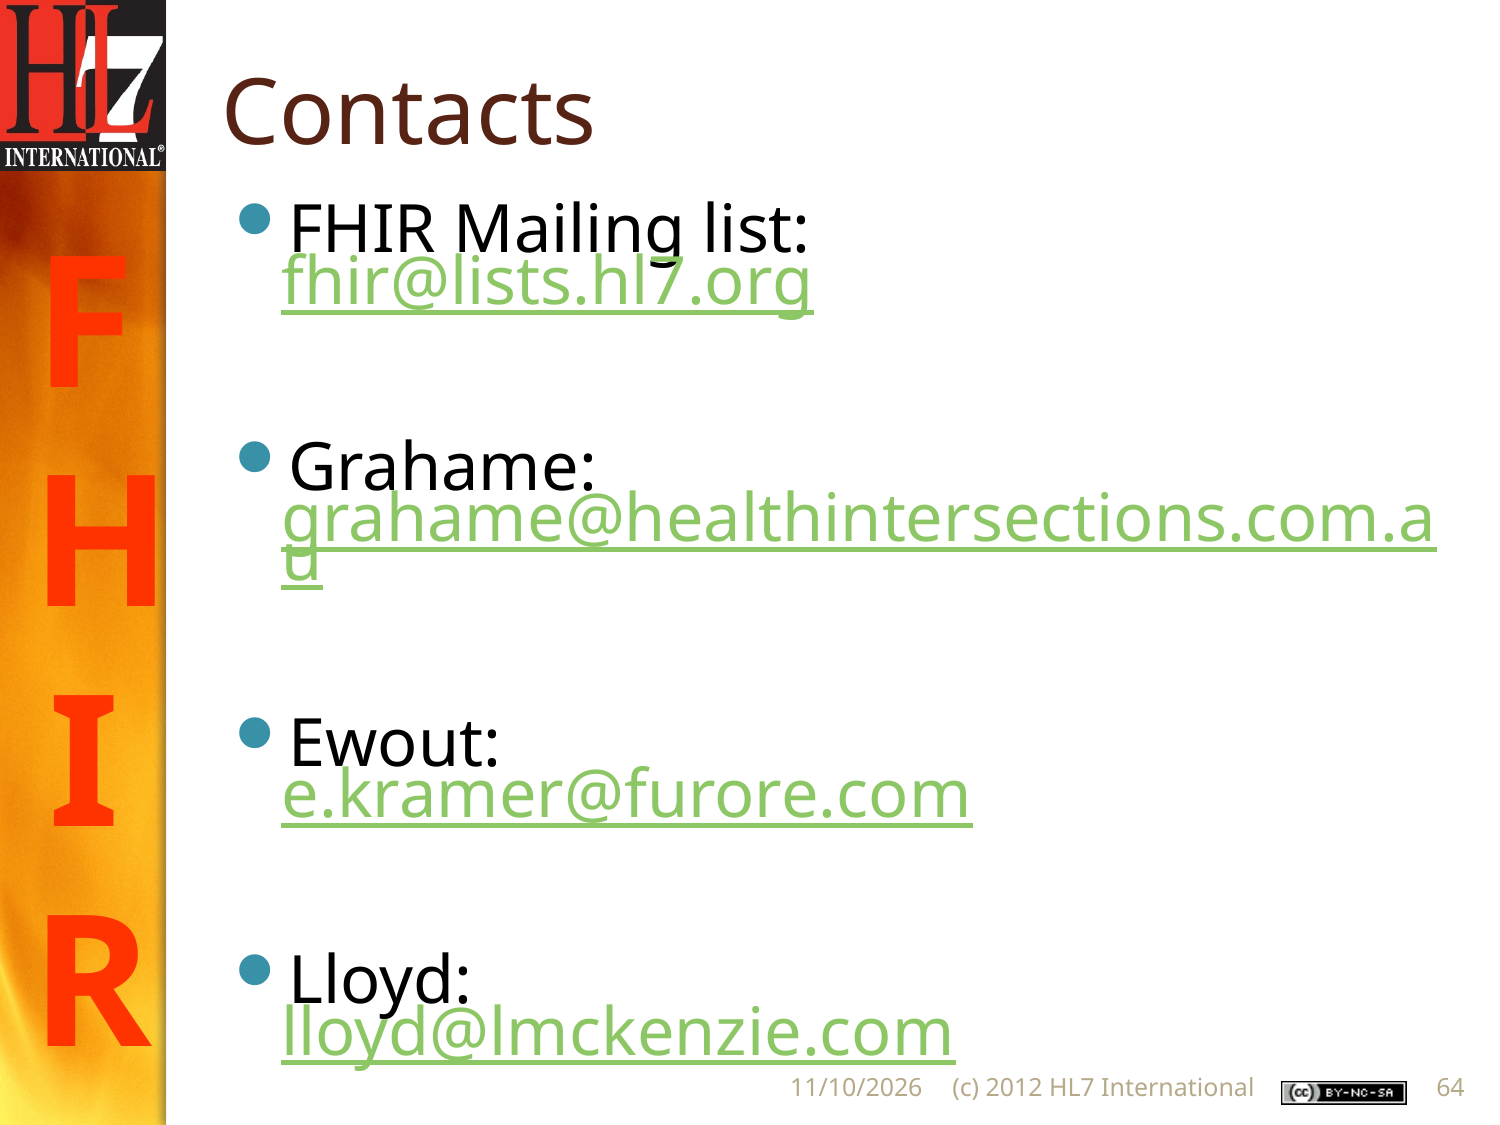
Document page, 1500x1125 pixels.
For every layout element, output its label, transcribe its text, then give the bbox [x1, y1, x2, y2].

footer (c) 2012 HL7 International [937, 1070, 1413, 1113]
title Contacts [206, 30, 1466, 185]
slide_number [587, 1070, 937, 1113]
picture [0, 0, 166, 1125]
slide_number 64 [1413, 1070, 1488, 1113]
list FHIR Mailing list: fhir@lists.hl7.org Grahame: grahame@healthintersections.com.au Ewout: e.kramer@furore.com Lloyd: lloyd@lmckenzie.com [206, 196, 1466, 1059]
